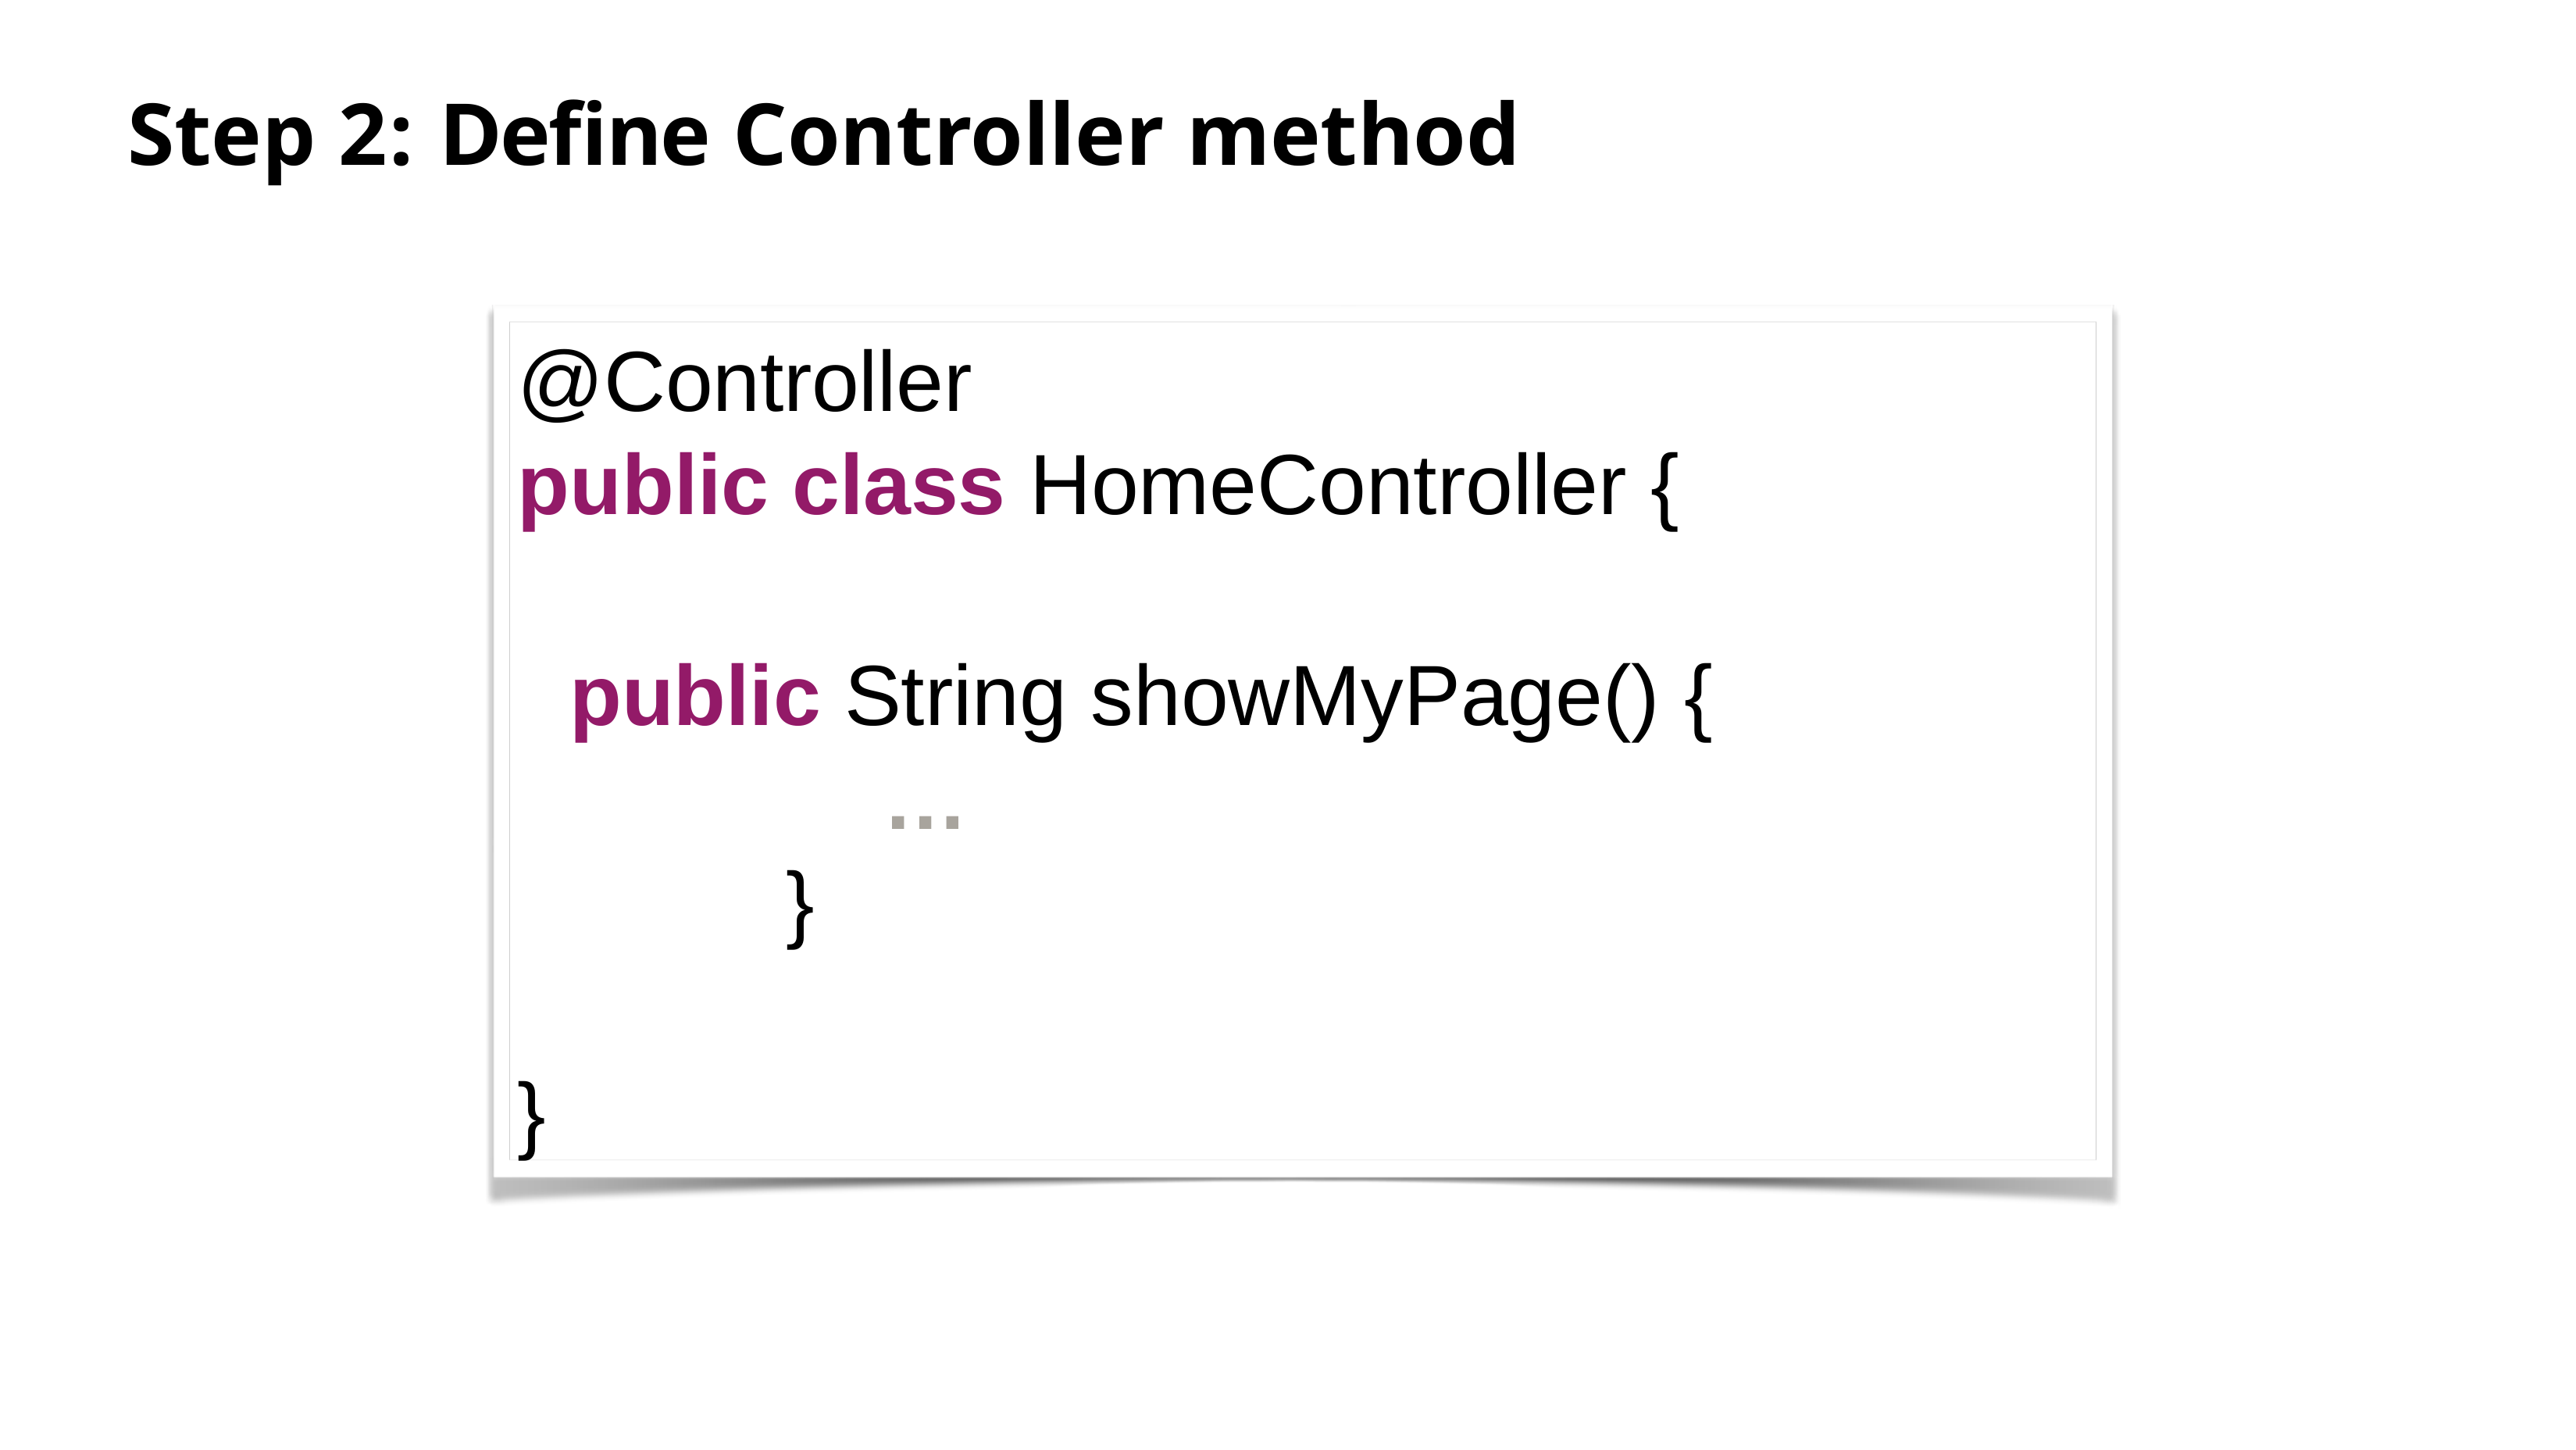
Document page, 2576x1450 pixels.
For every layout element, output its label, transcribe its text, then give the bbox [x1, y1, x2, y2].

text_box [486, 304, 2121, 1209]
text_box Step 2: Define Controller method @Controller public class HomeController { public String showMyPage() { … } } [126, 77, 1718, 1161]
